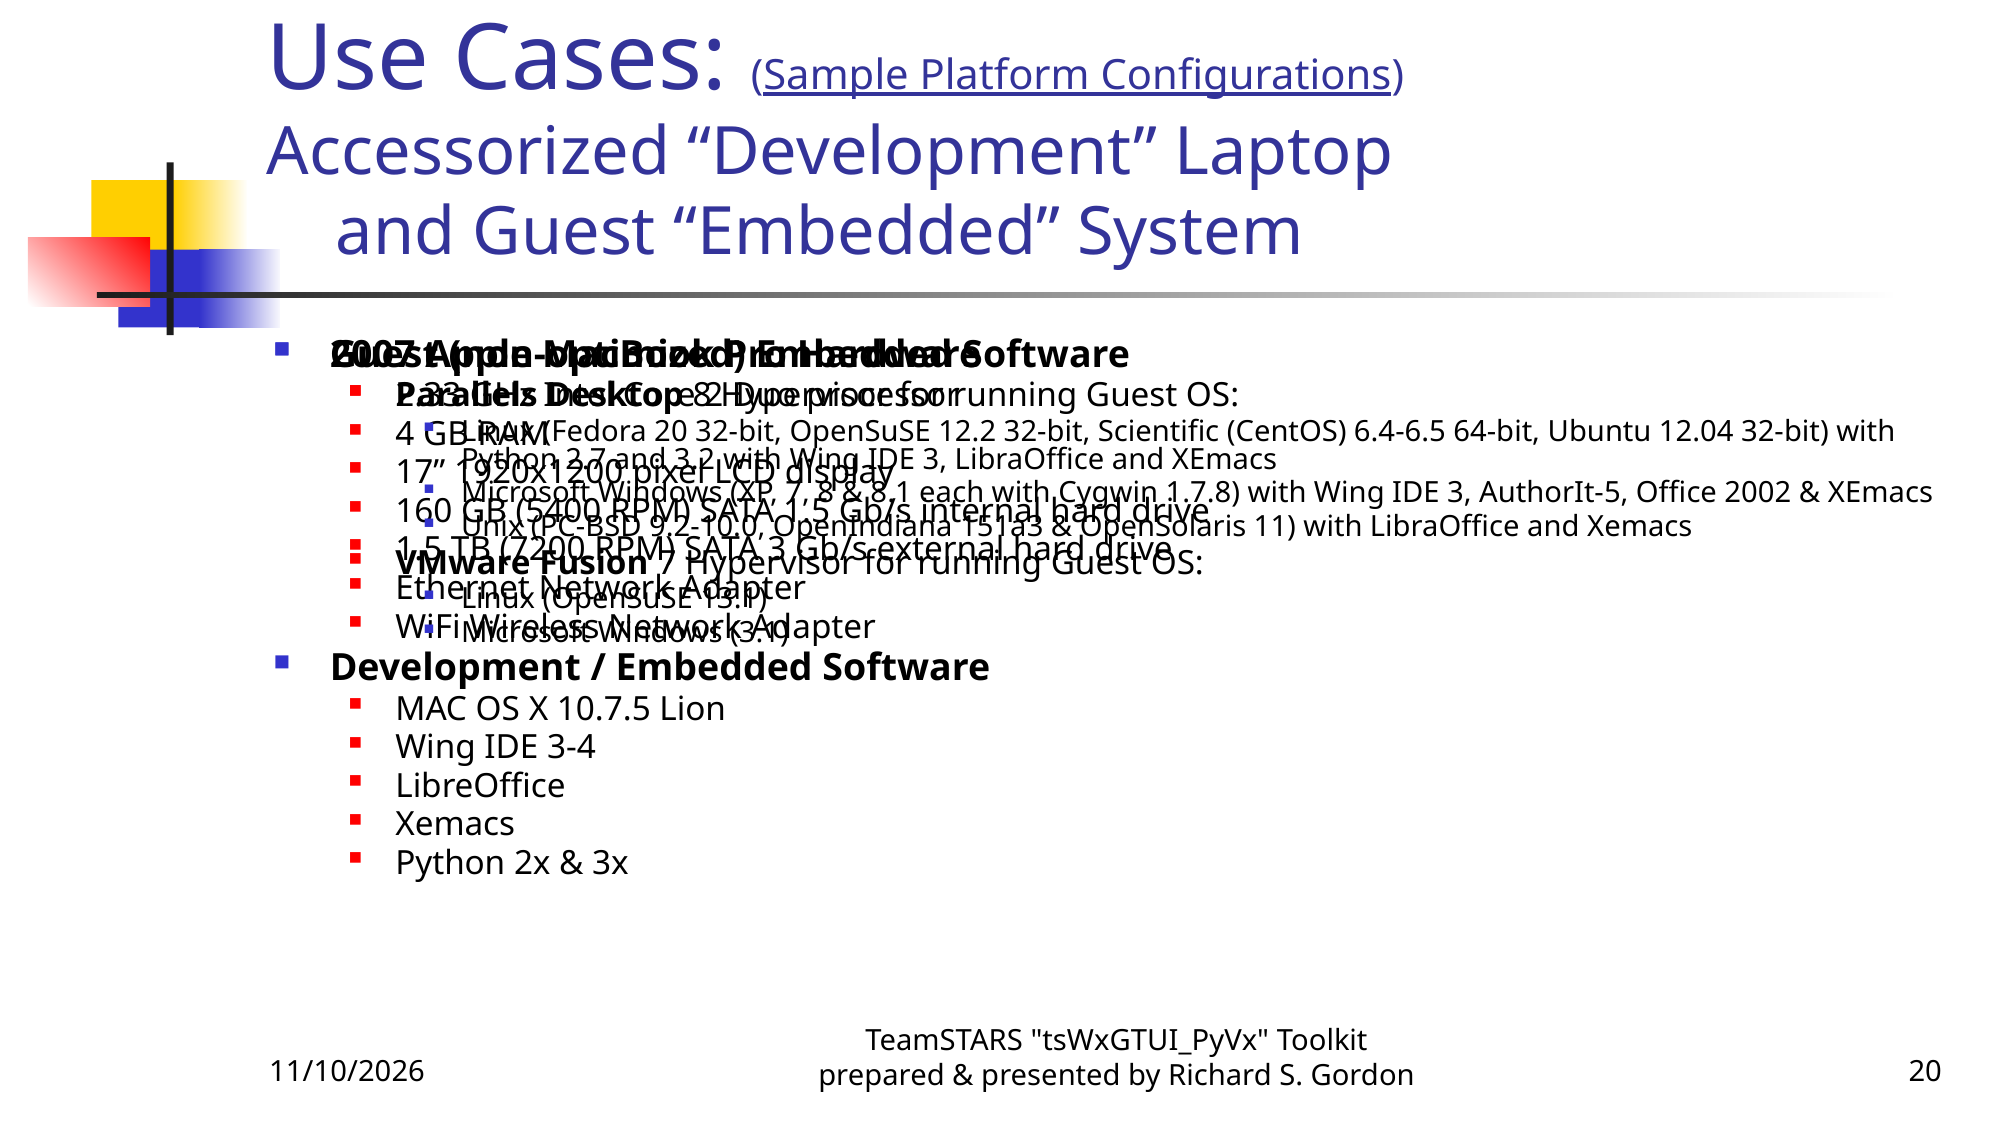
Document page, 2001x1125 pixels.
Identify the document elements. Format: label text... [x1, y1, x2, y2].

slide_number 20 [1540, 1023, 1958, 1100]
list Guest (non-optimized) Embedded Software Parallels Desktop 8 Hypervisor for running Guest OS: Linux (Fedora 20 32-bit, OpenSuSE 12.2 32-bit, Scientific (CentOS) 6.4-6.5 64-bit, Ubuntu 12.04 32-bit) with Python 2.7 and 3.2 with Wing IDE 3, LibraOffice and XEmacs Microsoft Windows (XP, 7, 8 & 8.1 each with Cygwin 1.7.8) with Wing IDE 3, AuthorIt-5, Office 2002 & XEmacs Unix (PC-BSD 9.2-10.0, OpenIndiana 151a3 & OpenSolaris 11) with LibraOffice and Xemacs VMware Fusion 7 Hypervisor for running Guest OS: Linux (OpenSuSE 13.1) Microsoft Windows (3.1) [258, 330, 1959, 1007]
footer TeamSTARS "tsWxGTUI_PyVx" Toolkit prepared & presented by Richard S. Gordon [799, 1023, 1434, 1100]
title Use Cases: (Sample Platform Configurations) Accessorized “Development” Laptop and Guest “Embedded” System [251, 34, 1957, 276]
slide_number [253, 1023, 672, 1100]
